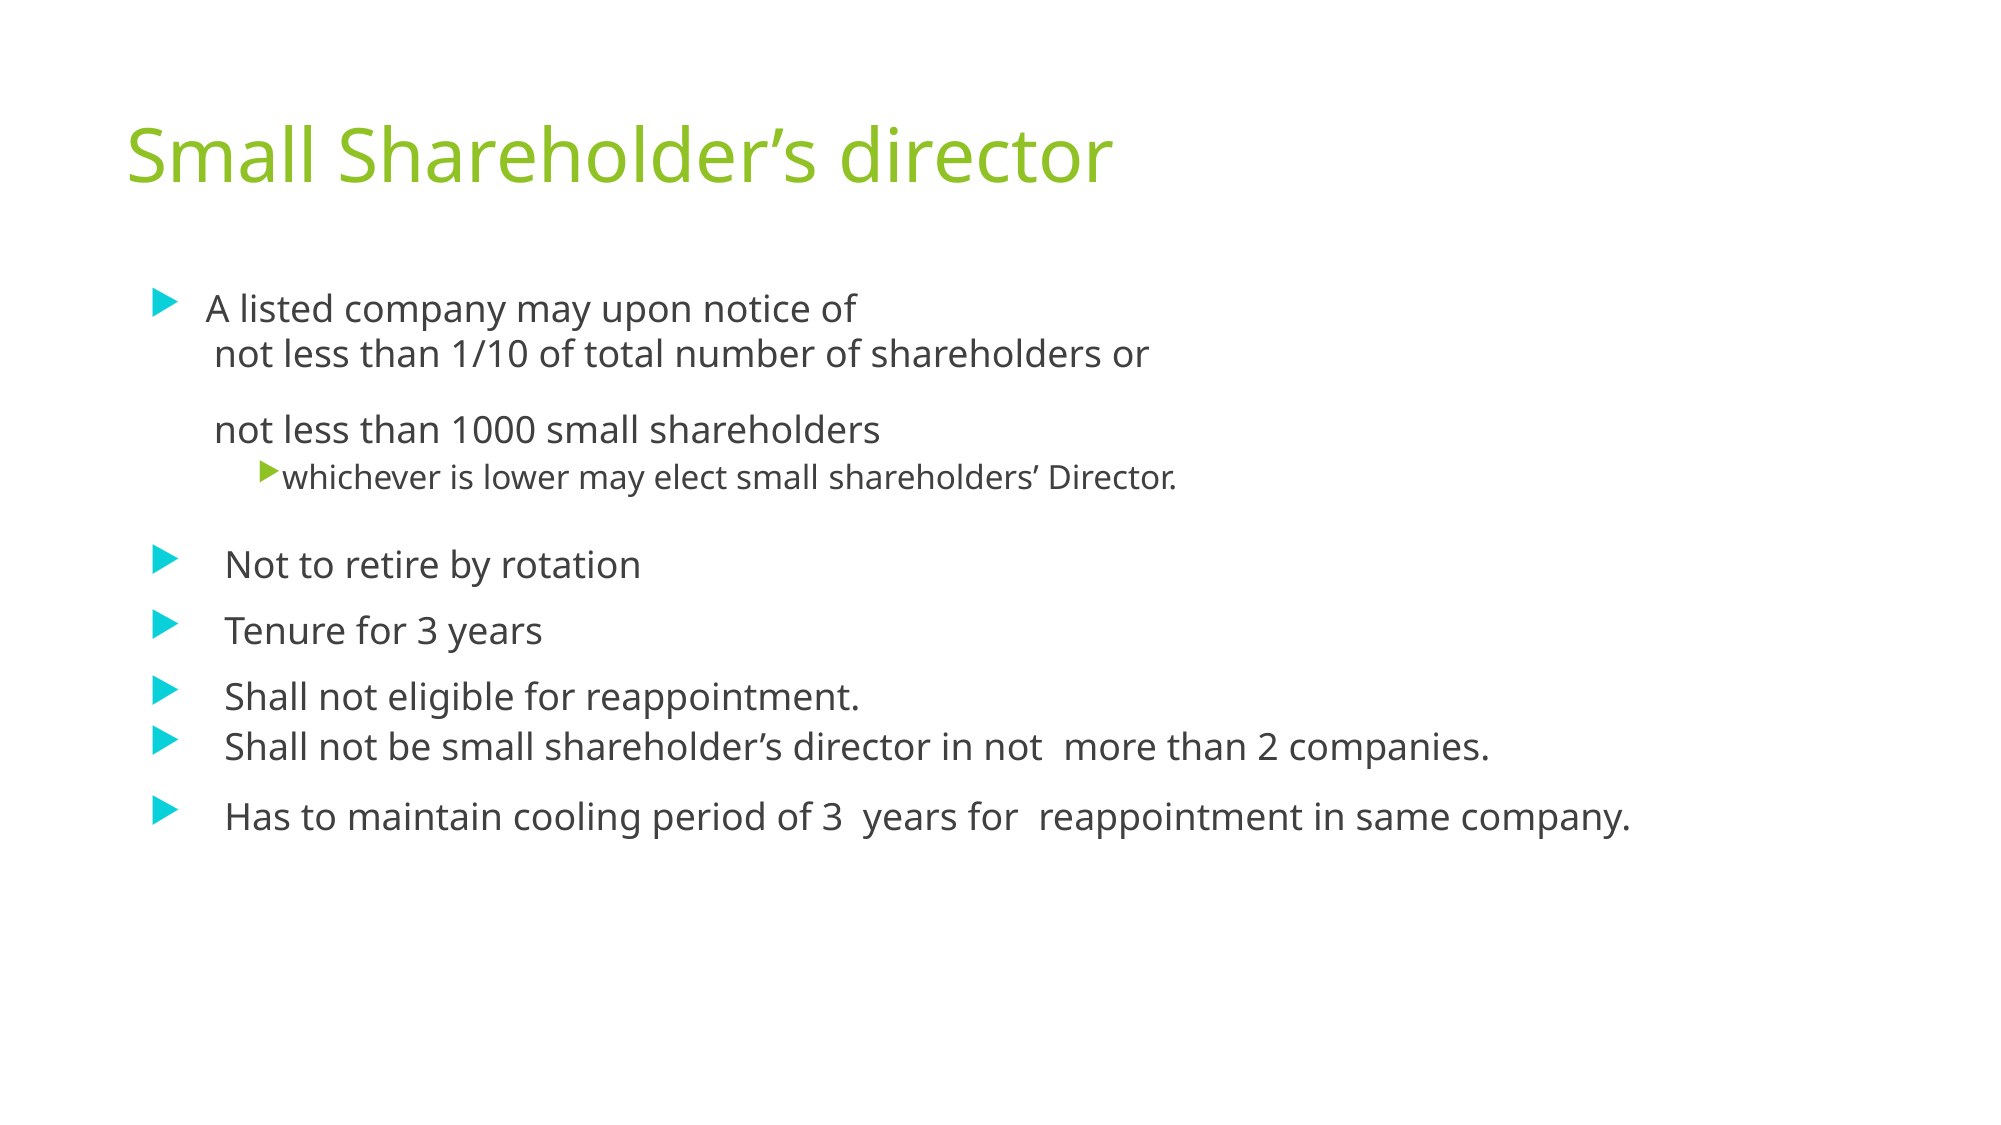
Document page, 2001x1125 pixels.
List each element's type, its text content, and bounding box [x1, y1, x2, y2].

list A listed company may upon notice of not less than 1/10 of total number of shareholders or not less than 1000 small shareholders whichever is lower may elect small shareholders’ Director. Not to retire by rotation Tenure for 3 years Shall not eligible for reappointment. Shall not be small shareholder’s director in not more than 2 companies. Has to maintain cooling period of 3 years for reappointment in same company. [132, 277, 1858, 992]
title Small Shareholder’s director [111, 99, 1522, 317]
